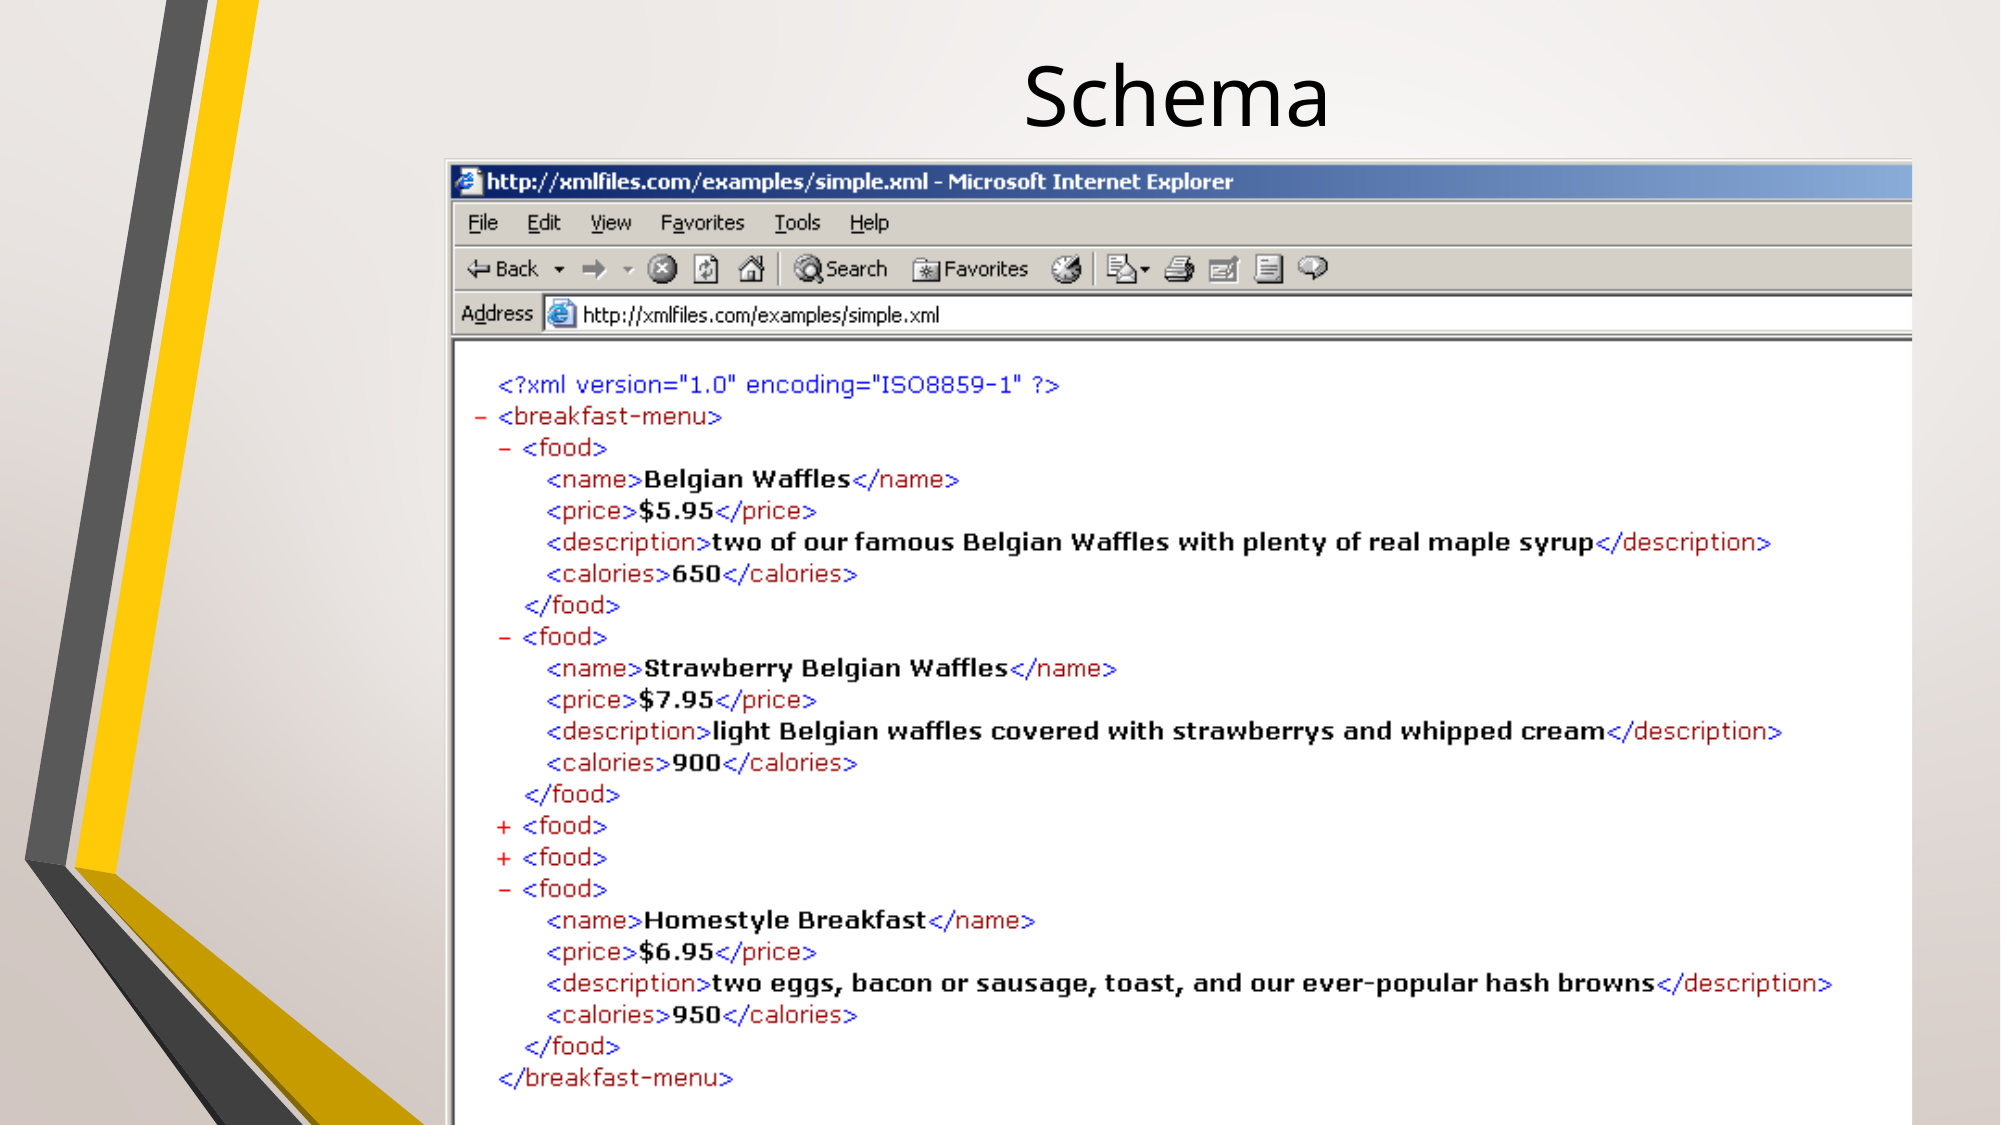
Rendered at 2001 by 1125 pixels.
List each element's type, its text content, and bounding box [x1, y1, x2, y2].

title Schema [356, 0, 2000, 237]
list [444, 158, 1913, 1125]
